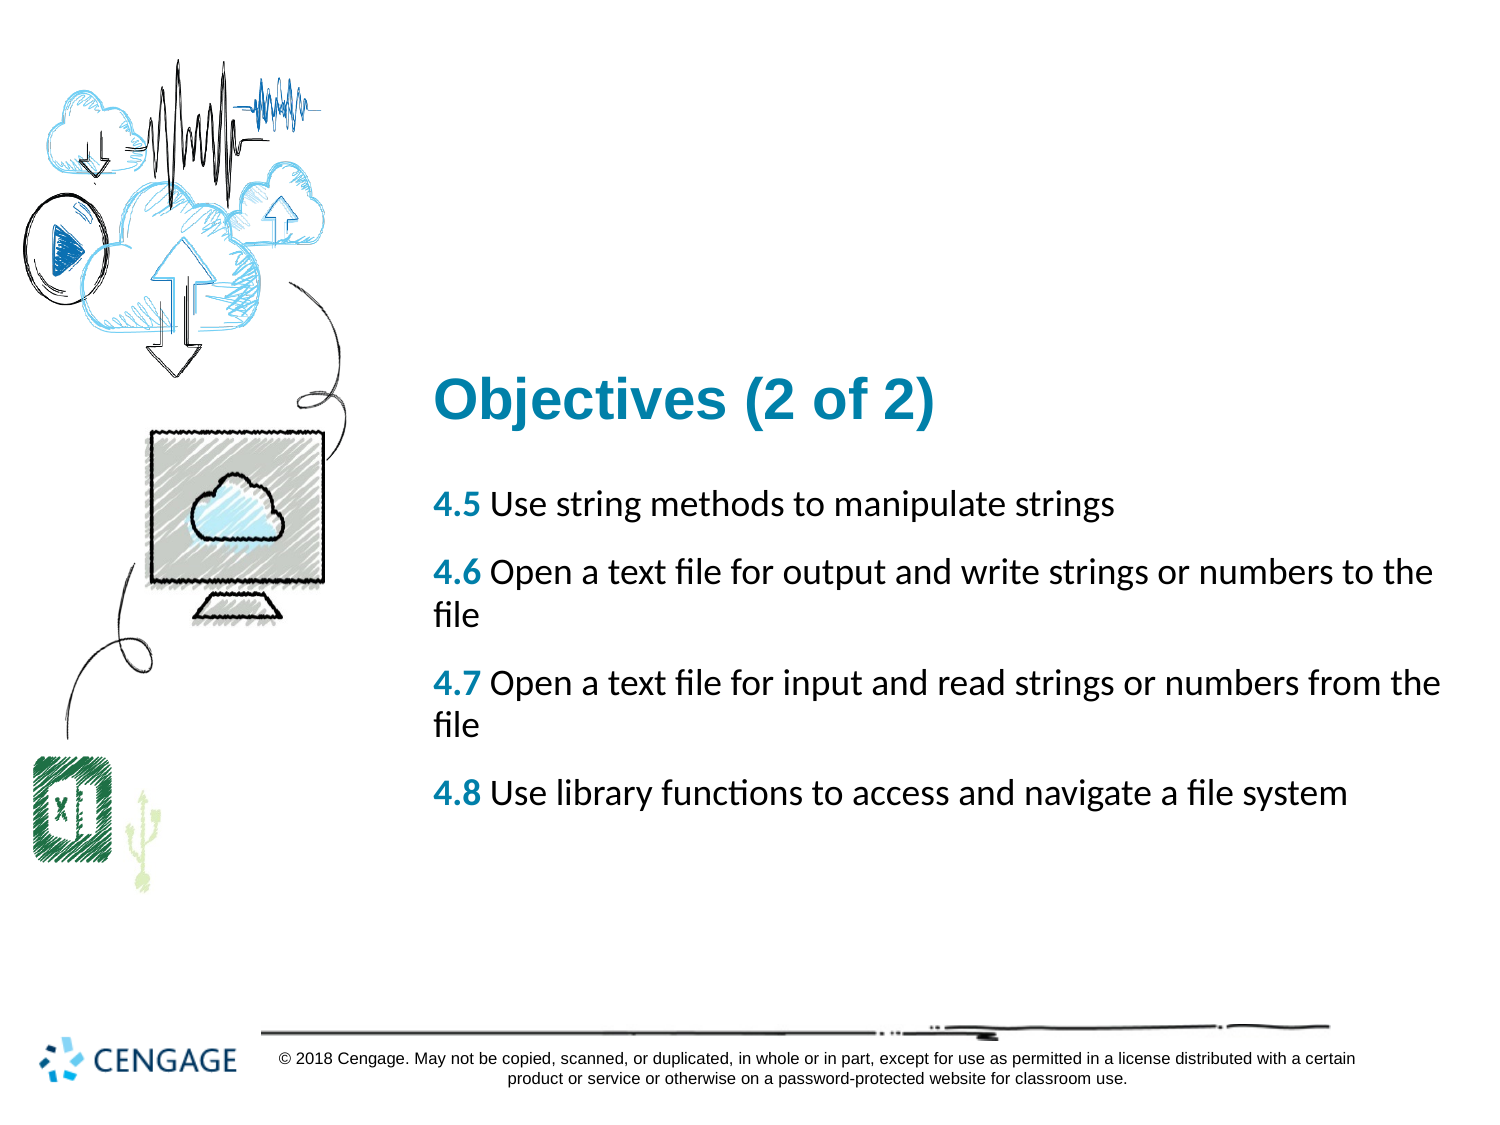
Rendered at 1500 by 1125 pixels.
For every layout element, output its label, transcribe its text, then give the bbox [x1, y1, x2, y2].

footer © 2018 Cengage. May not be copied, scanned, or duplicated, in whole or in part, except for use as permitted in a license distributed with a certain product or service or otherwise on a password-protected website for classroom use. [262, 1047, 1375, 1088]
picture [261, 1024, 1331, 1041]
title Objectives (2 of 2) [433, 361, 1446, 432]
list 4.5 Use string methods to manipulate strings 4.6 Open a text file for output and write strings or numbers to the file 4.7 Open a text file for input and read strings or numbers from the file 4.8 Use library functions to access and navigate a file system [433, 482, 1446, 895]
picture [12, 59, 401, 739]
picture [23, 743, 163, 895]
picture [19, 1023, 249, 1095]
